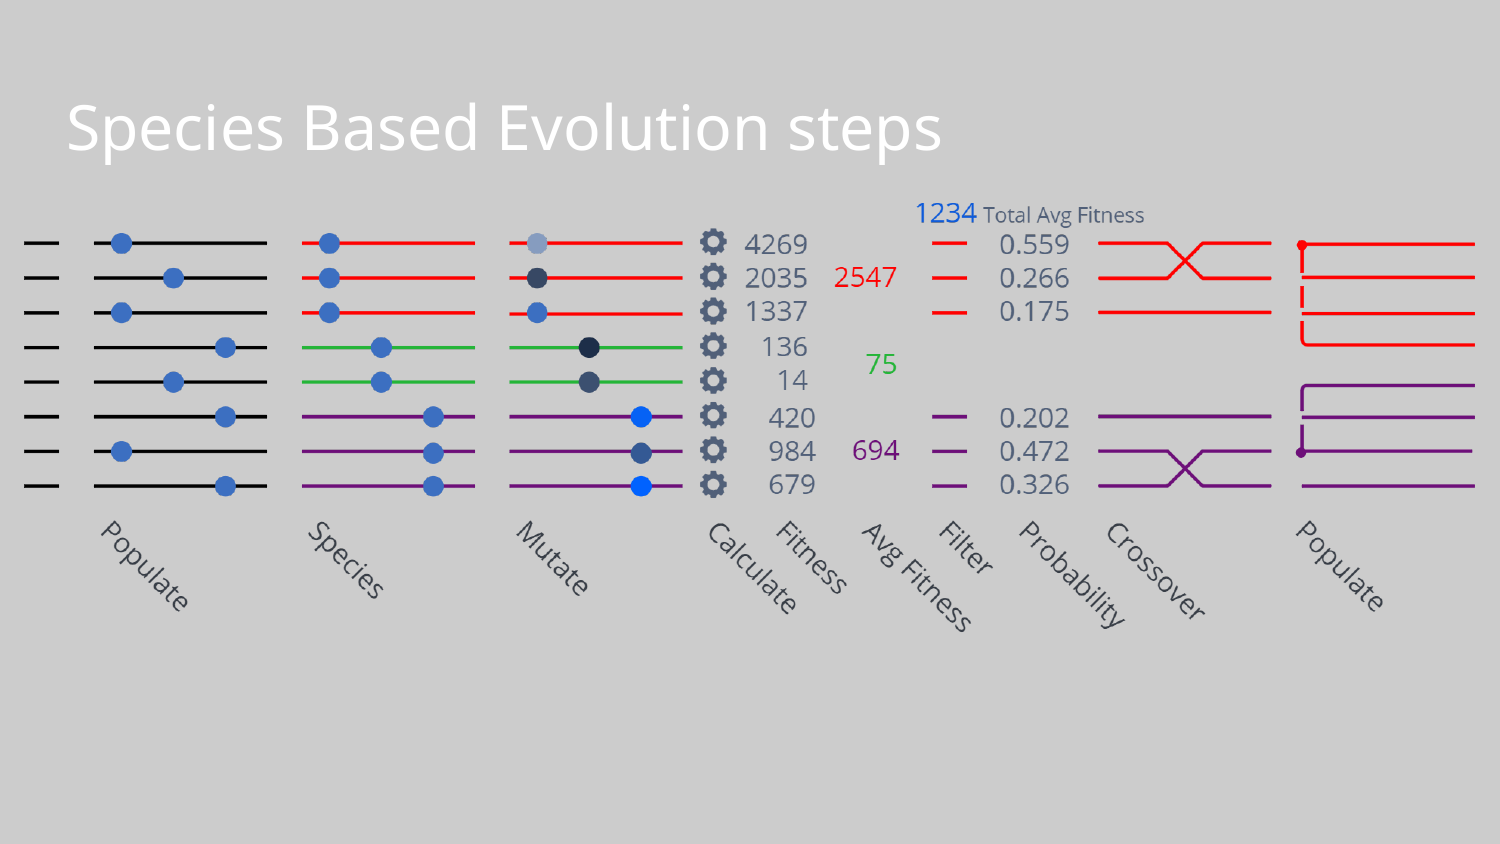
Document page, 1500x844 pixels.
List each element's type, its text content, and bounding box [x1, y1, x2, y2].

picture [24, 191, 1476, 640]
title Species Based Evolution steps [51, 72, 1449, 167]
